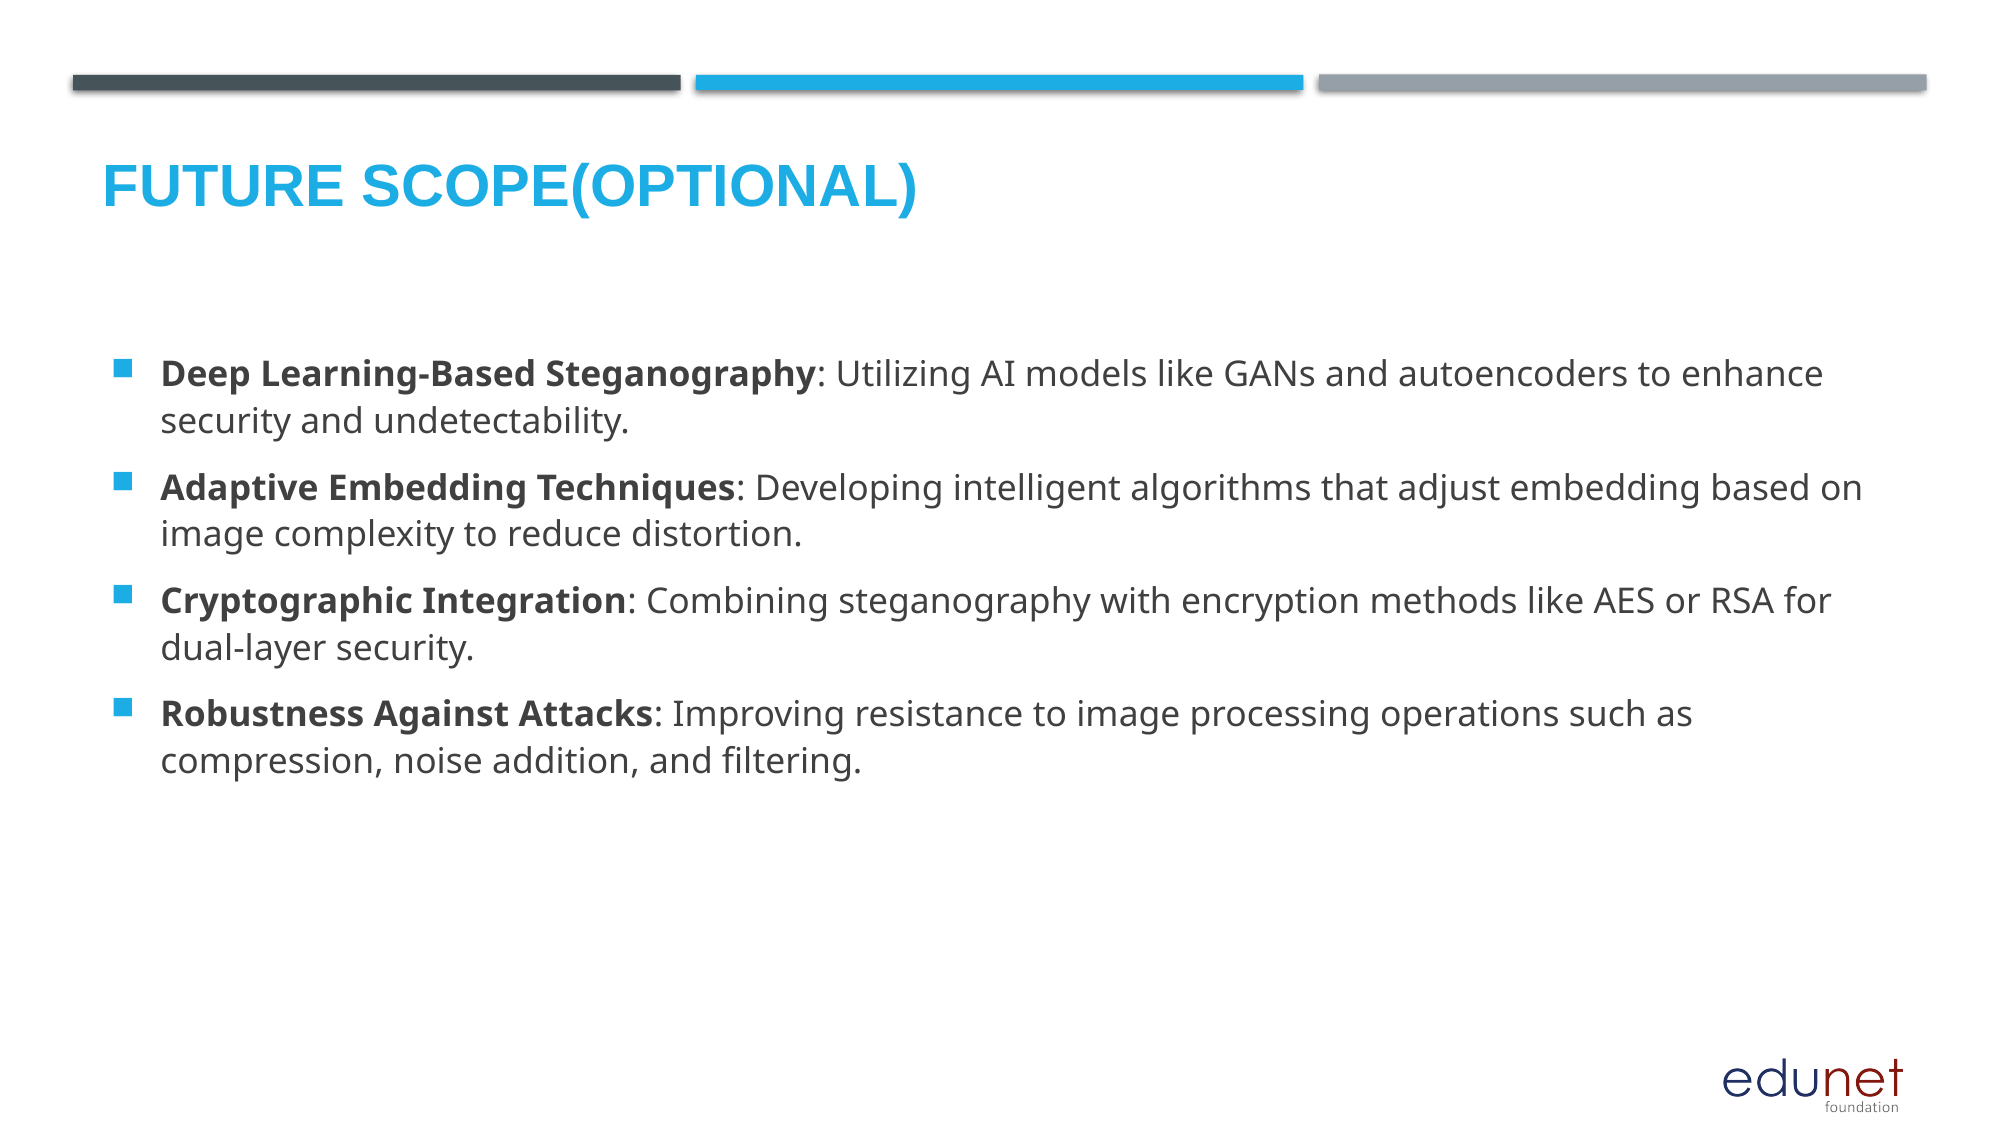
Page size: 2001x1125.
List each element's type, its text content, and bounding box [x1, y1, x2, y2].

picture [1719, 1056, 1905, 1116]
text_box Future scope(optional) [87, 138, 1898, 226]
list Deep Learning-Based Steganography: Utilizing AI models like GANs and autoencoders to enhance security and undetectability. Adaptive Embedding Techniques: Developing intelligent algorithms that adjust embedding based on image complexity to reduce distortion. Cryptographic Integration: Combining steganography with encryption methods like AES or RSA for dual-layer security. Robustness Against Attacks: Improving resistance to image processing operations such as compression, noise addition, and filtering. [95, 213, 1905, 981]
